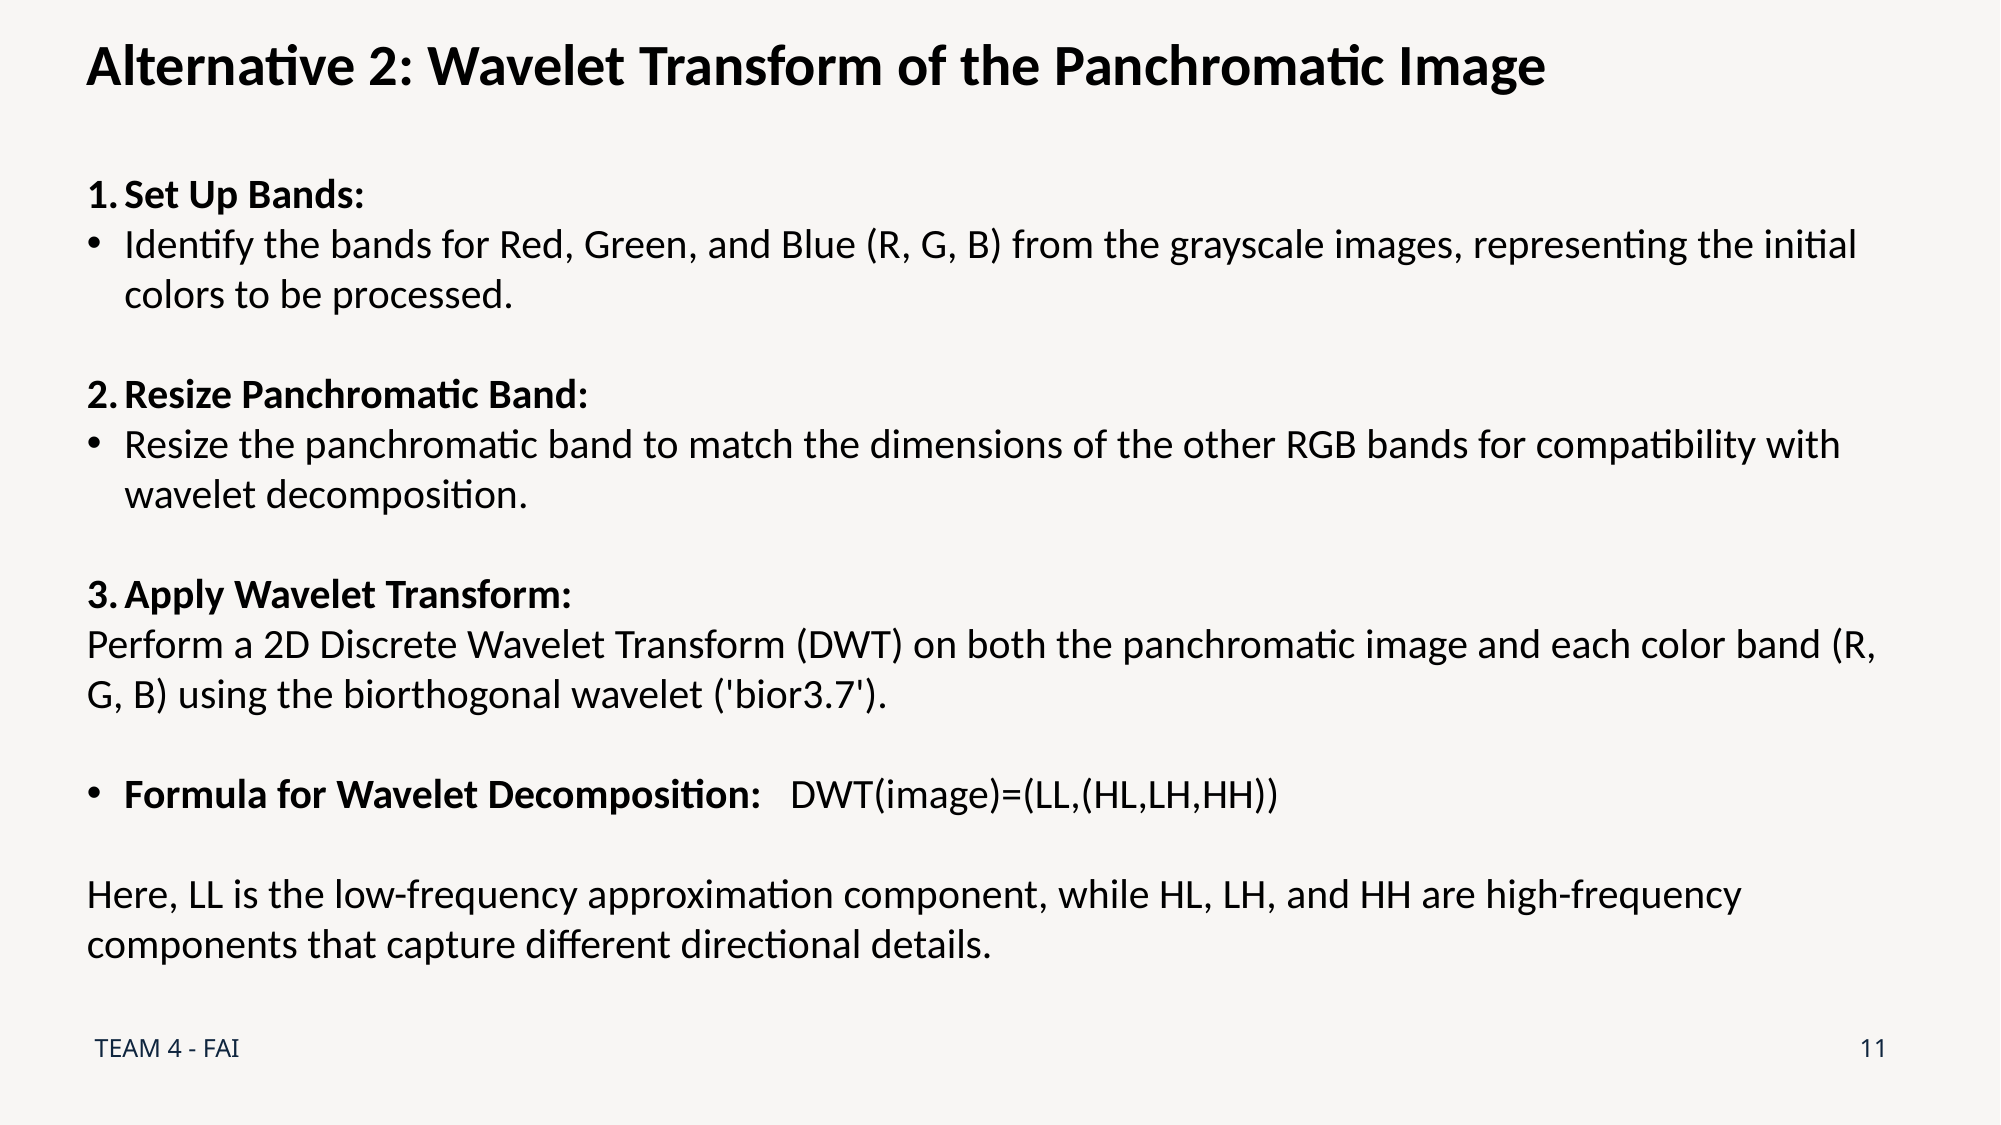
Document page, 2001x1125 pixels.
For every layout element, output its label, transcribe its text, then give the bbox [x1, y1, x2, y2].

slide_number 11 [1836, 1020, 1912, 1080]
text_box Alternative 2: Wavelet Transform of the Panchromatic Image Set Up Bands: Identify the bands for Red, Green, and Blue (R, G, B) from the grayscale images, representing the initial colors to be processed. Resize Panchromatic Band: Resize the panchromatic band to match the dimensions of the other RGB bands for compatibility with wavelet decomposition. Apply Wavelet Transform: Perform a 2D Discrete Wavelet Transform (DWT) on both the panchromatic image and each color band (R, G, B) using the biorthogonal wavelet ('bior3.7'). Formula for Wavelet Decomposition: DWT(image)=(LL,(HL,LH,HH)) Here, LL is the low-frequency approximation component, while HL, LH, and HH are high-frequency components that capture different directional details. [71, 19, 1912, 975]
footer TEAM 4 - FAI [79, 1020, 755, 1080]
